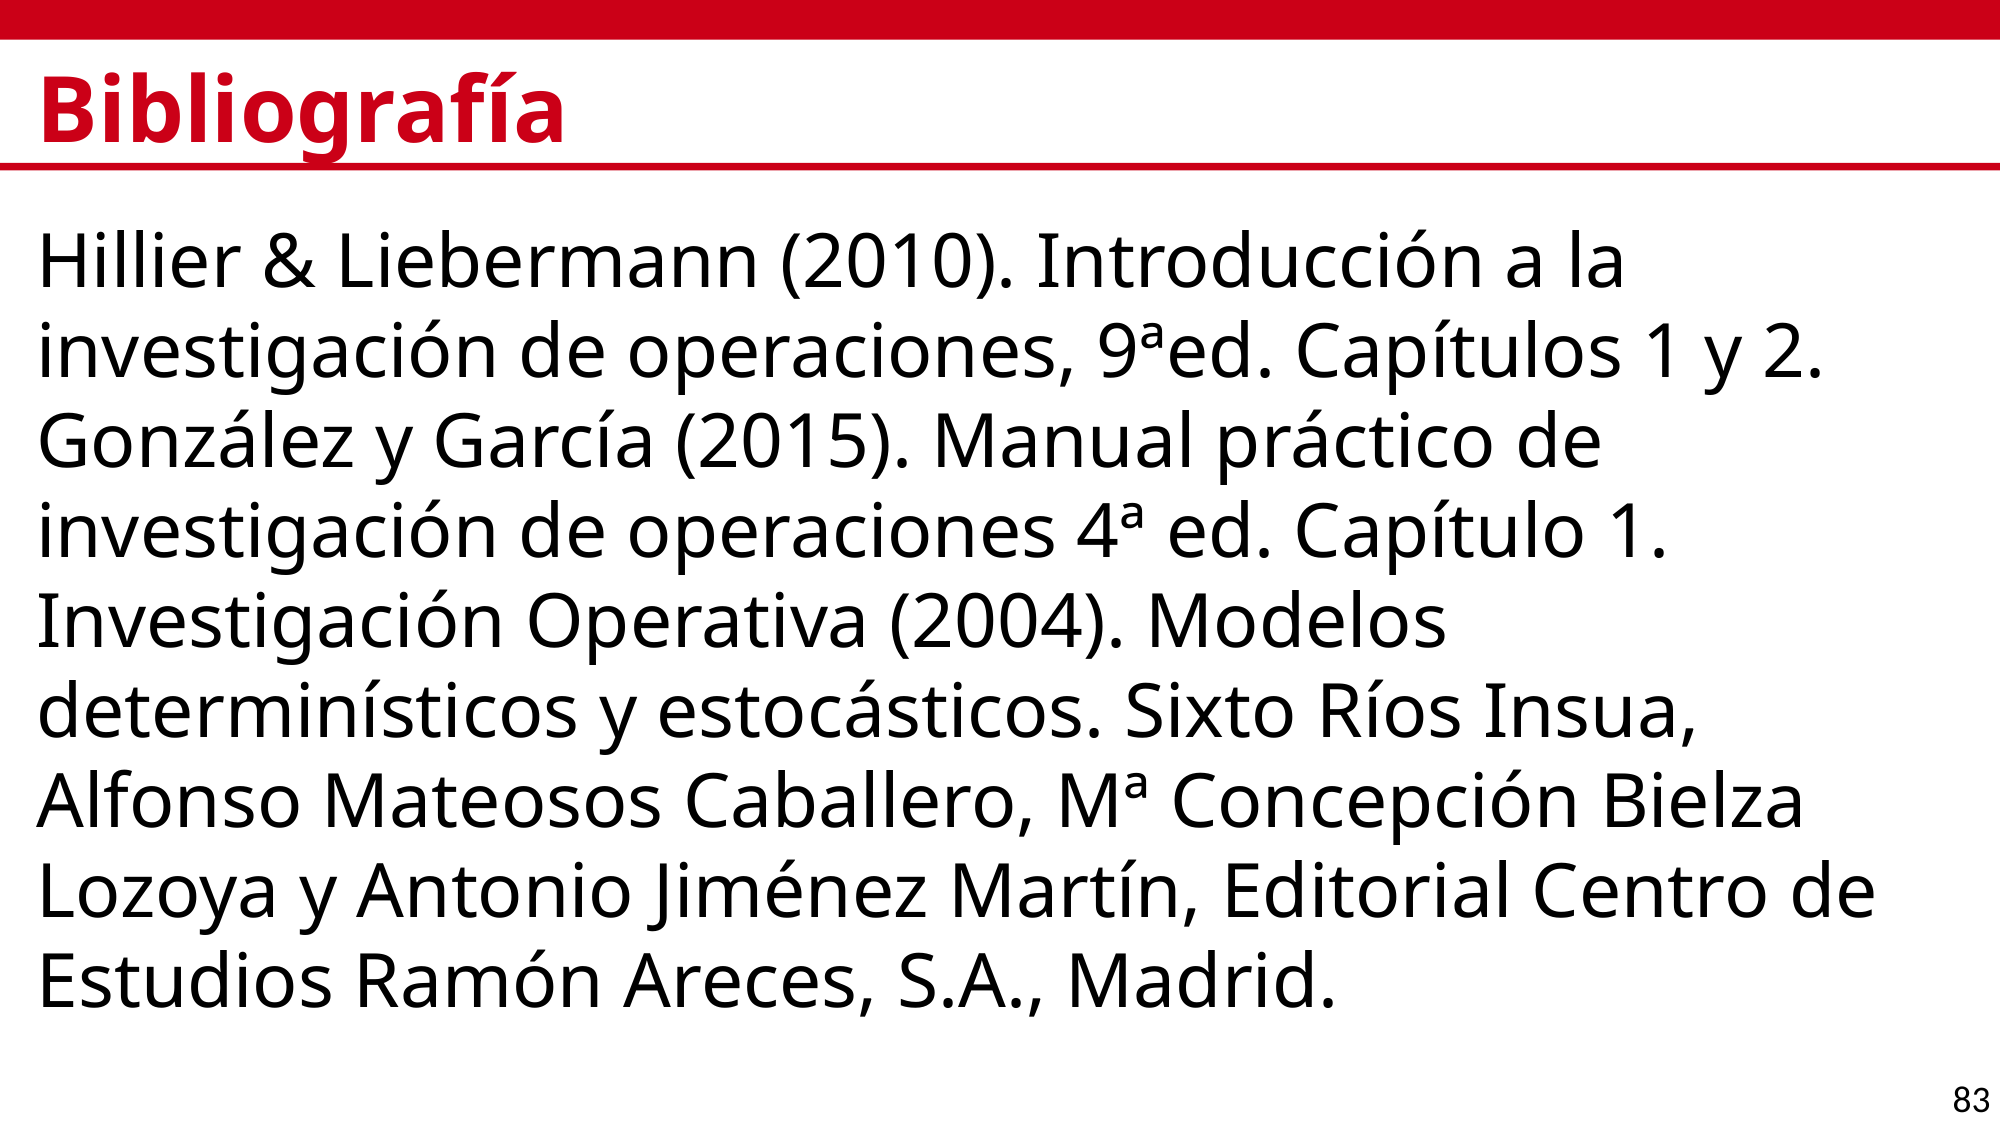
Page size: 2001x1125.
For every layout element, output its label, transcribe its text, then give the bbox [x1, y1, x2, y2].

title Bibliografía [36, 57, 1964, 168]
slide_number 83 [1937, 1067, 2000, 1125]
subtitle Hillier & Liebermann (2010). Introducción a la investigación de operaciones, 9ªed. Capítulos 1 y 2. González y García (2015). Manual práctico de investigación de operaciones 4ª ed. Capítulo 1. Investigación Operativa (2004). Modelos determinísticos y estocásticos. Sixto Ríos Insua, Alfonso Mateosos Caballero, Mª Concepción Bielza Lozoya y Antonio Jiménez Martín, Editorial Centro de Estudios Ramón Areces, S.A., Madrid. [36, 240, 1922, 994]
